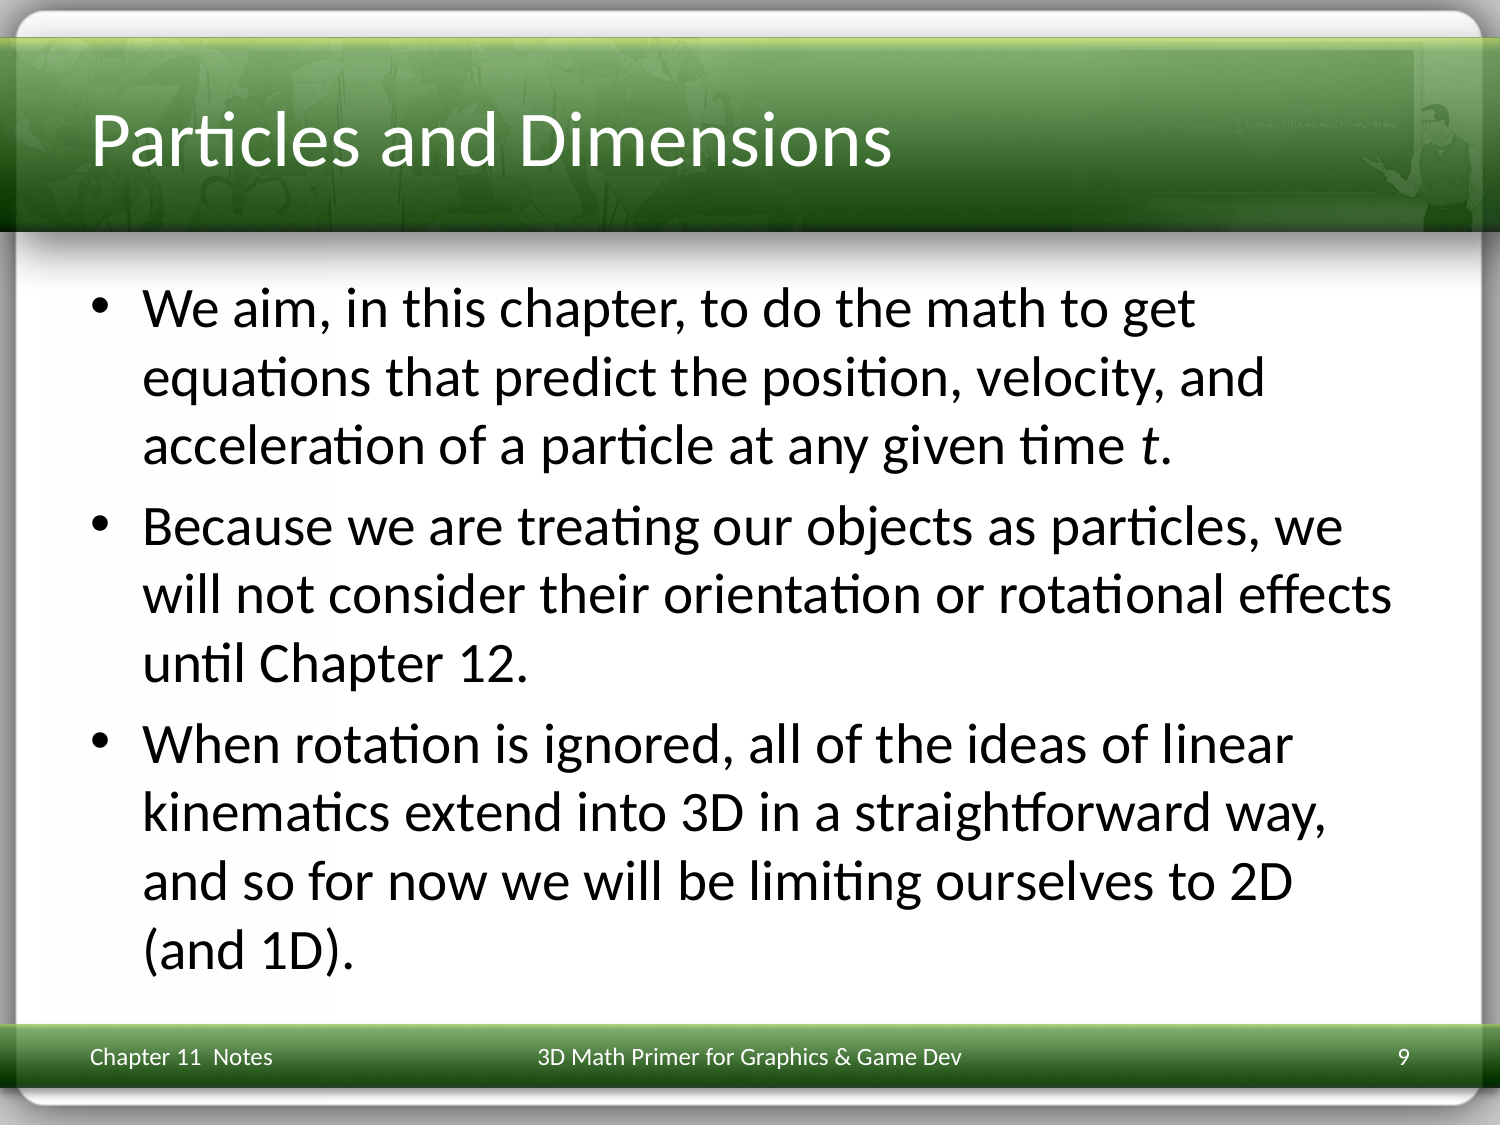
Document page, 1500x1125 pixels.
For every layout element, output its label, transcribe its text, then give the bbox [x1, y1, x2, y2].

picture [0, 0, 1500, 1125]
slide_number 9 [1074, 1025, 1425, 1085]
title Particles and Dimensions [75, 37, 1188, 233]
footer 3D Math Primer for Graphics & Game Dev [512, 1025, 988, 1085]
list We aim, in this chapter, to do the math to get equations that predict the position, velocity, and acceleration of a particle at any given time t. Because we are treating our objects as particles, we will not consider their orientation or rotational effects until Chapter 12. When rotation is ignored, all of the ideas of linear kinematics extend into 3D in a straightforward way, and so for now we will be limiting ourselves to 2D (and 1D). [75, 262, 1425, 1005]
slide_number Chapter 11 Notes [75, 1025, 425, 1085]
